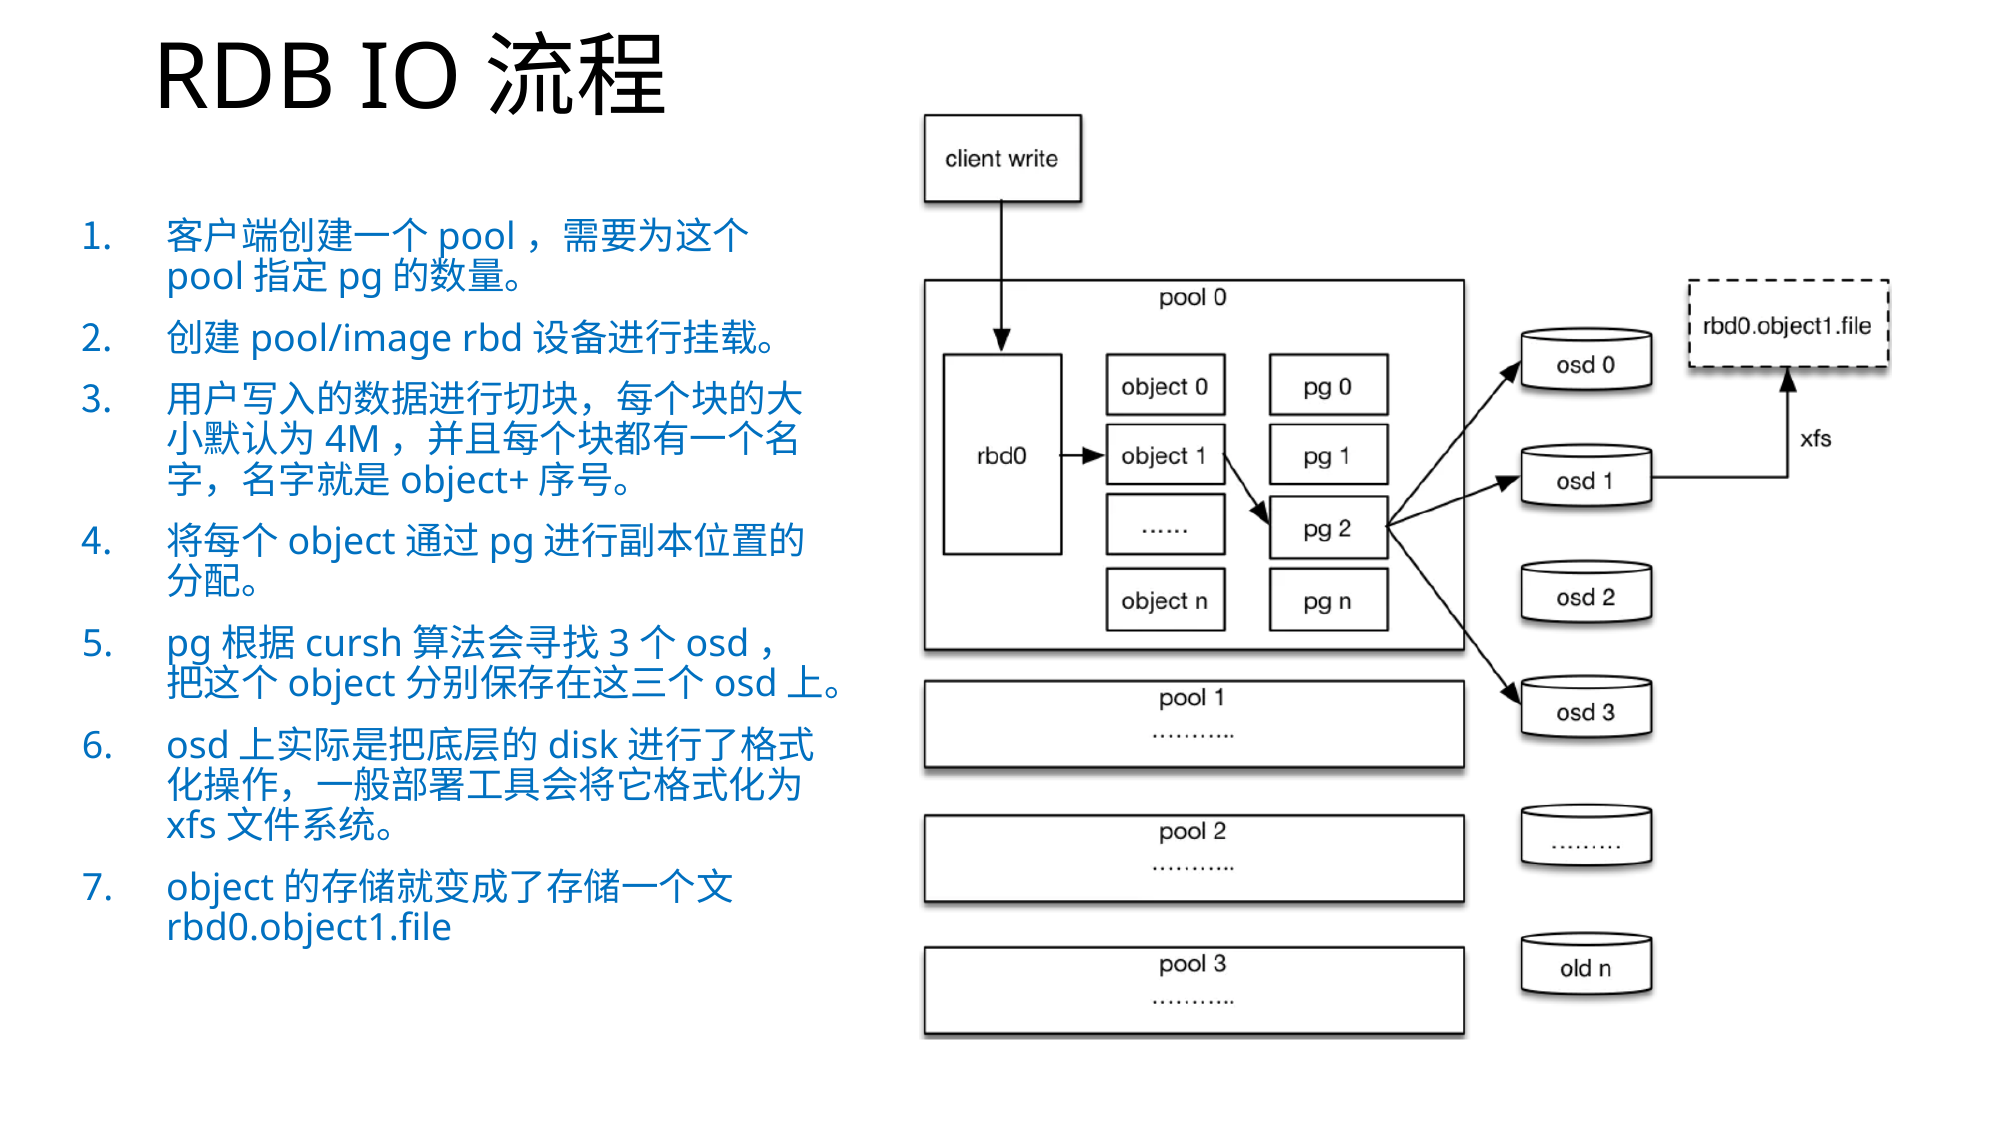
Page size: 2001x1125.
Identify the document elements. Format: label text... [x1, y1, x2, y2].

list 客户端创建一个pool，需要为这个pool指定pg的数量。 创建pool/image rbd设备进行挂载。 用户写入的数据进行切块，每个块的大小默认为4M，并且每个块都有一个名字，名字就是object+序号。 将每个object通过pg进行副本位置的分配。 pg根据cursh算法会寻找3个osd，把这个object分别保存在这三个osd上。 osd上实际是把底层的disk进行了格式化操作，一般部署工具会将它格式化为xfs文件系统。 object的存储就变成了存储一个文rbd0.object1.file [66, 209, 846, 991]
title RDB IO流程 [137, 0, 1863, 159]
picture [910, 102, 1900, 1054]
